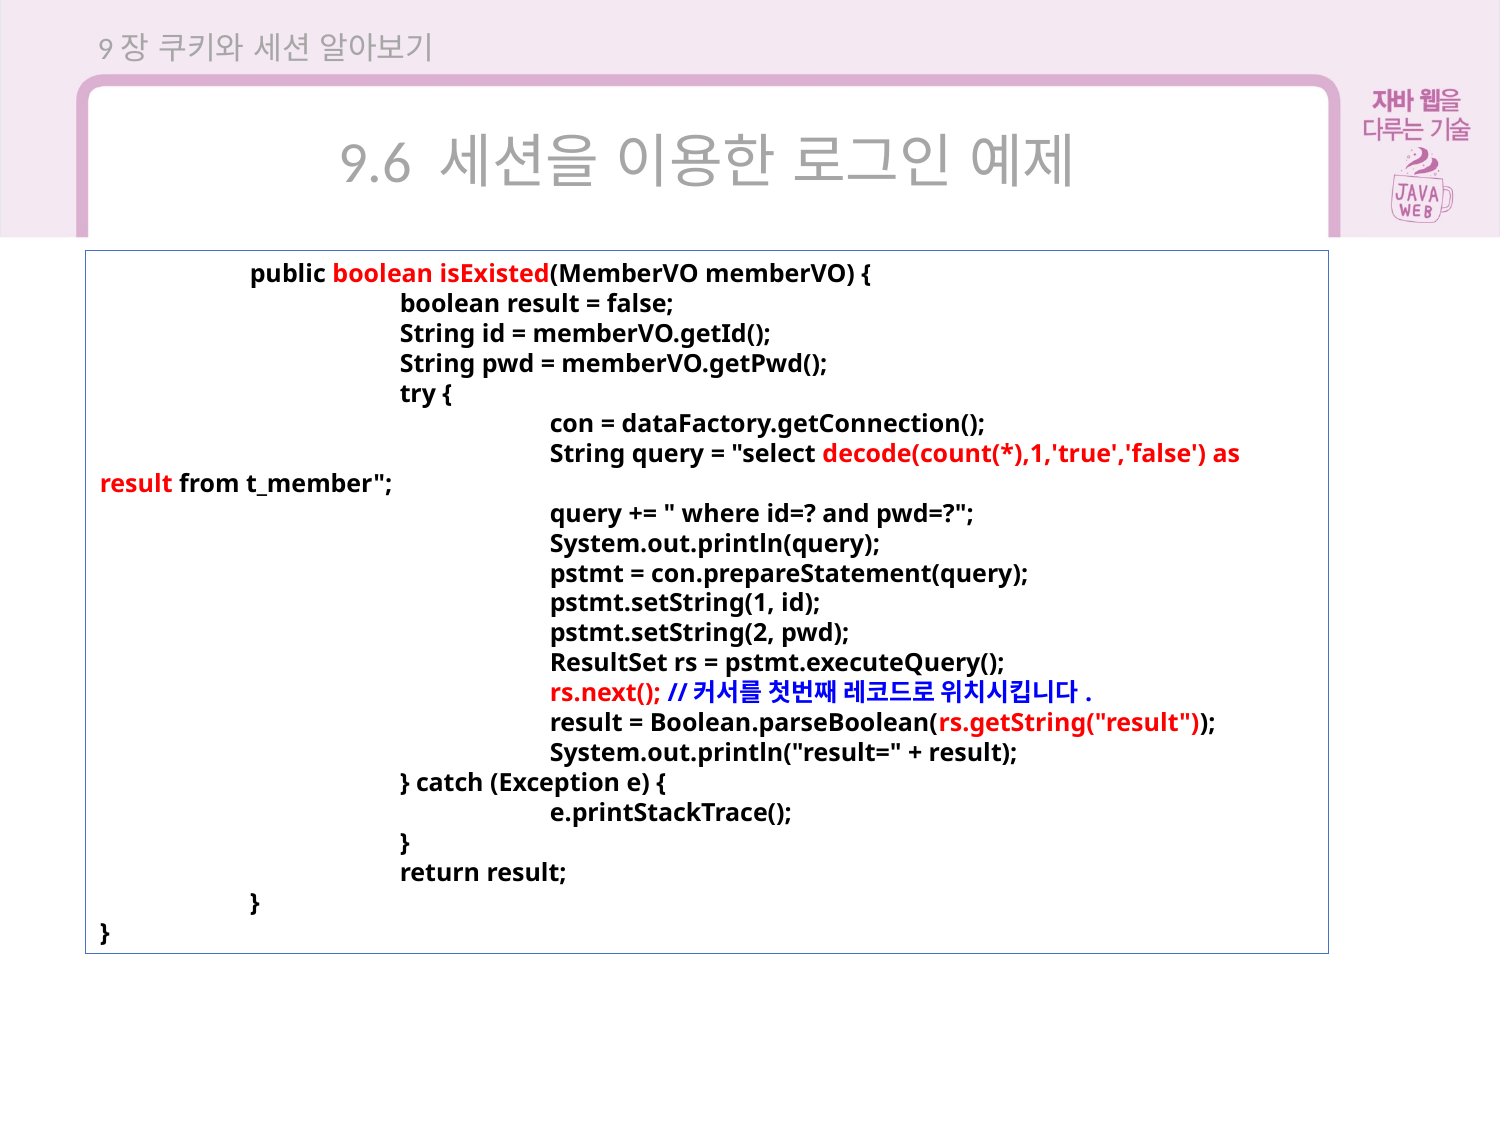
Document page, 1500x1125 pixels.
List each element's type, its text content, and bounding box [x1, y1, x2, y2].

text_box public boolean isExisted(MemberVO memberVO) { boolean result = false; String id = memberVO.getId(); String pwd = memberVO.getPwd(); try { con = dataFactory.getConnection(); String query = "select decode(count(*),1,'true','false') as result from t_member"; query += " where id=? and pwd=?"; System.out.println(query); pstmt = con.prepareStatement(query); pstmt.setString(1, id); pstmt.setString(2, pwd); ResultSet rs = pstmt.executeQuery(); rs.next(); //커서를 첫번째 레코드로 위치시킵니다. result = Boolean.parseBoolean(rs.getString("result")); System.out.println("result=" + result); } catch (Exception e) { e.printStackTrace(); } return result; } } [85, 250, 1329, 954]
text_box 9.6 세션을 이용한 로그인 예제 [182, 117, 1233, 202]
text_box 9장 쿠키와 세션 알아보기 [82, 0, 1133, 74]
picture [0, 0, 1500, 1125]
